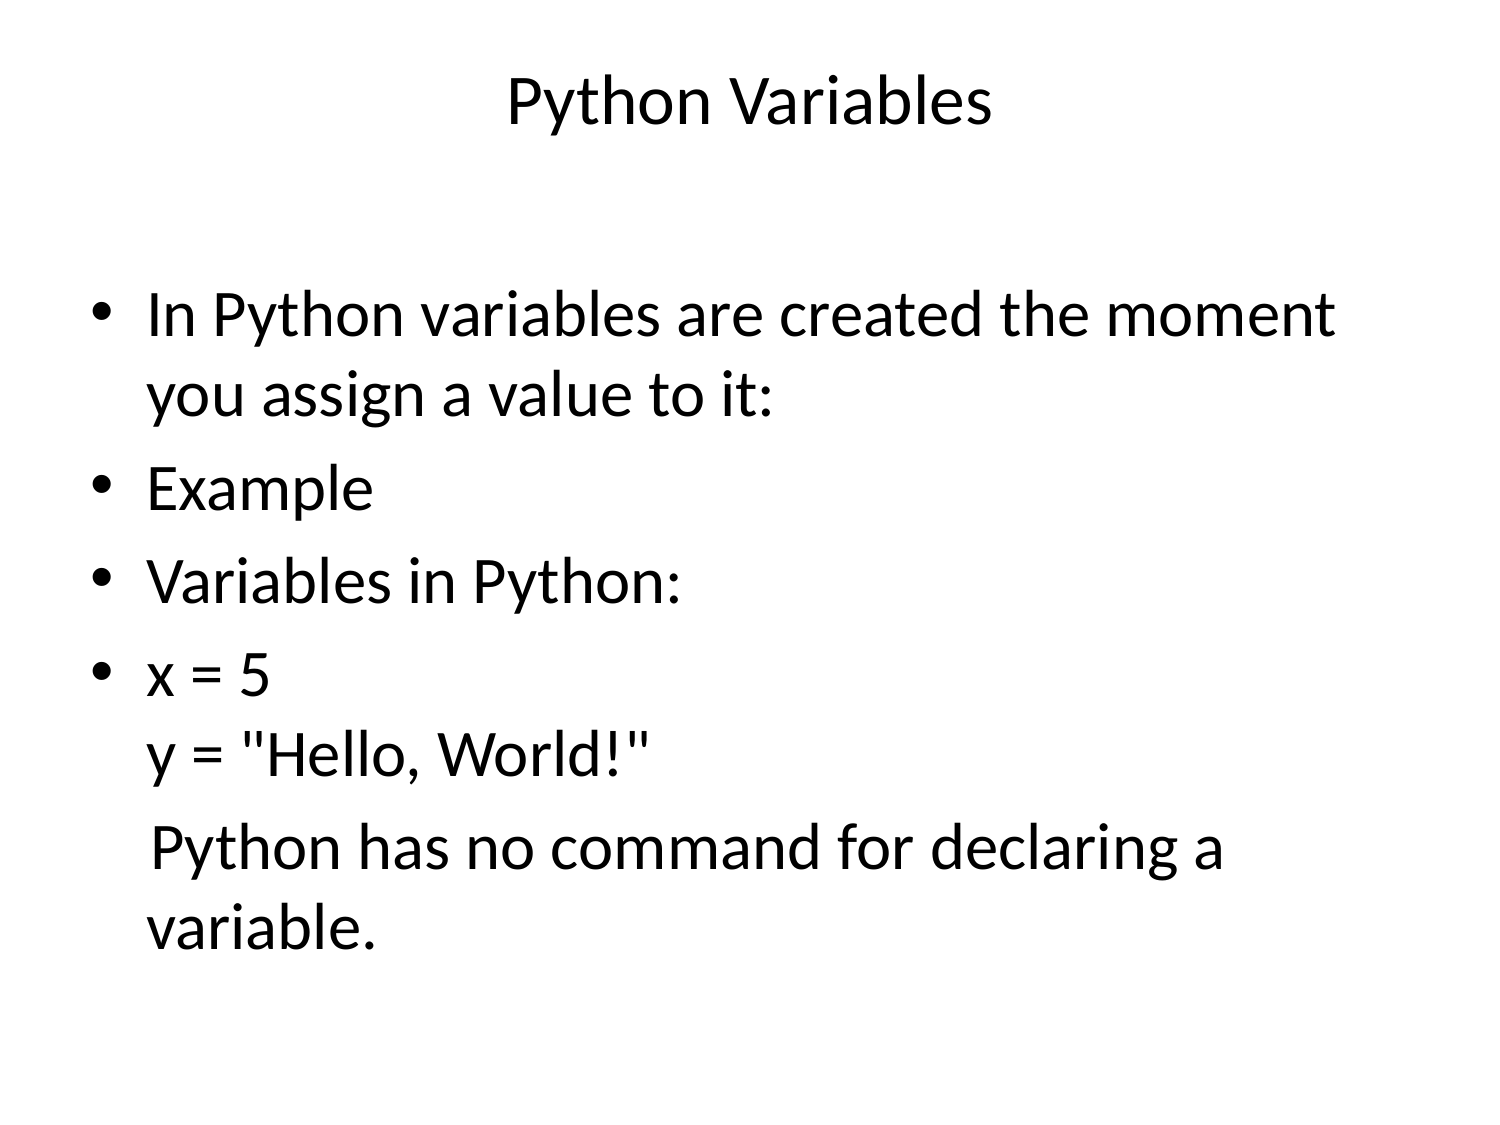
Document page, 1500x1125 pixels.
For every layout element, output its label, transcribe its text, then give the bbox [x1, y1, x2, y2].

title Python Variables [75, 45, 1425, 233]
list In Python variables are created the moment you assign a value to it: Example Variables in Python: x = 5 y = "Hello, World!" Python has no command for declaring a variable. [75, 262, 1425, 1005]
